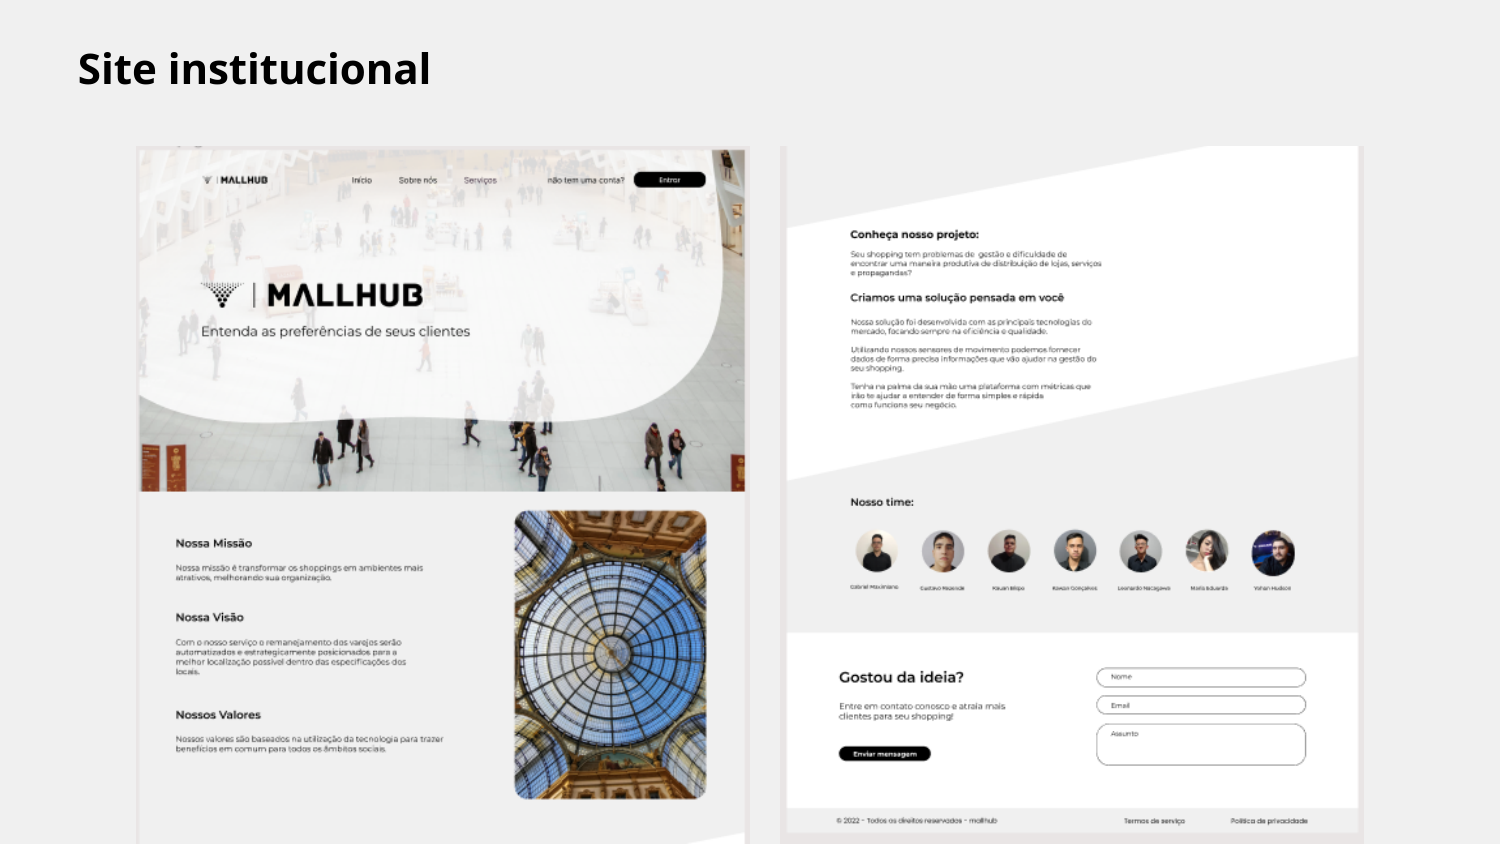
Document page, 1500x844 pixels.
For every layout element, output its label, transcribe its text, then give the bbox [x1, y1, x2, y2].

picture [780, 146, 1364, 844]
picture [136, 146, 751, 844]
title Site institucional [63, 27, 750, 122]
